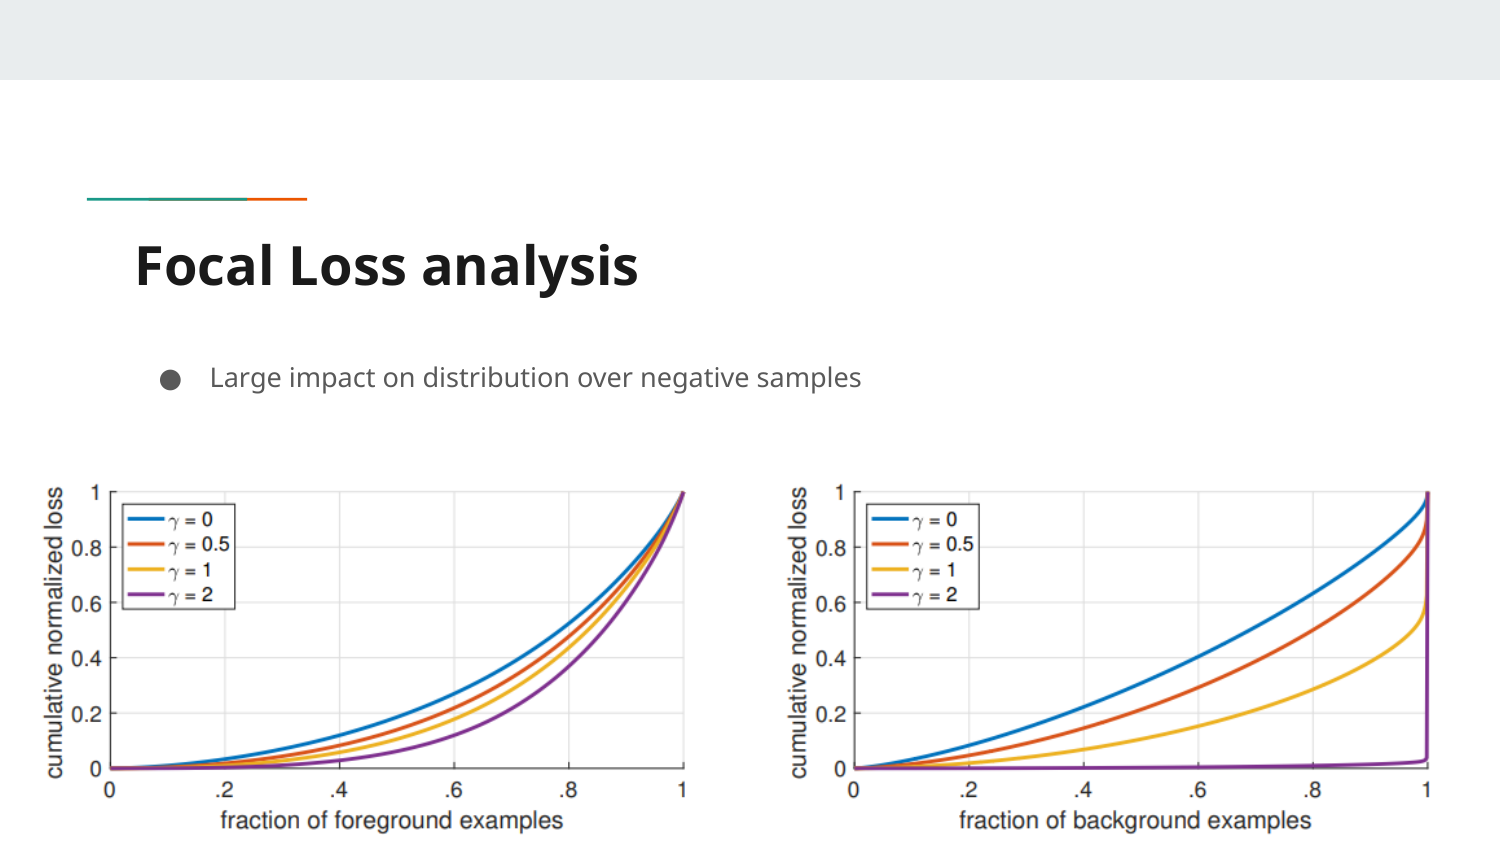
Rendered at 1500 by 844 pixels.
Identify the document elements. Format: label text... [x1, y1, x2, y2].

list Large impact on distribution over negative samples [119, 341, 1381, 442]
title Focal Loss analysis [119, 216, 1381, 305]
picture [0, 443, 1459, 844]
